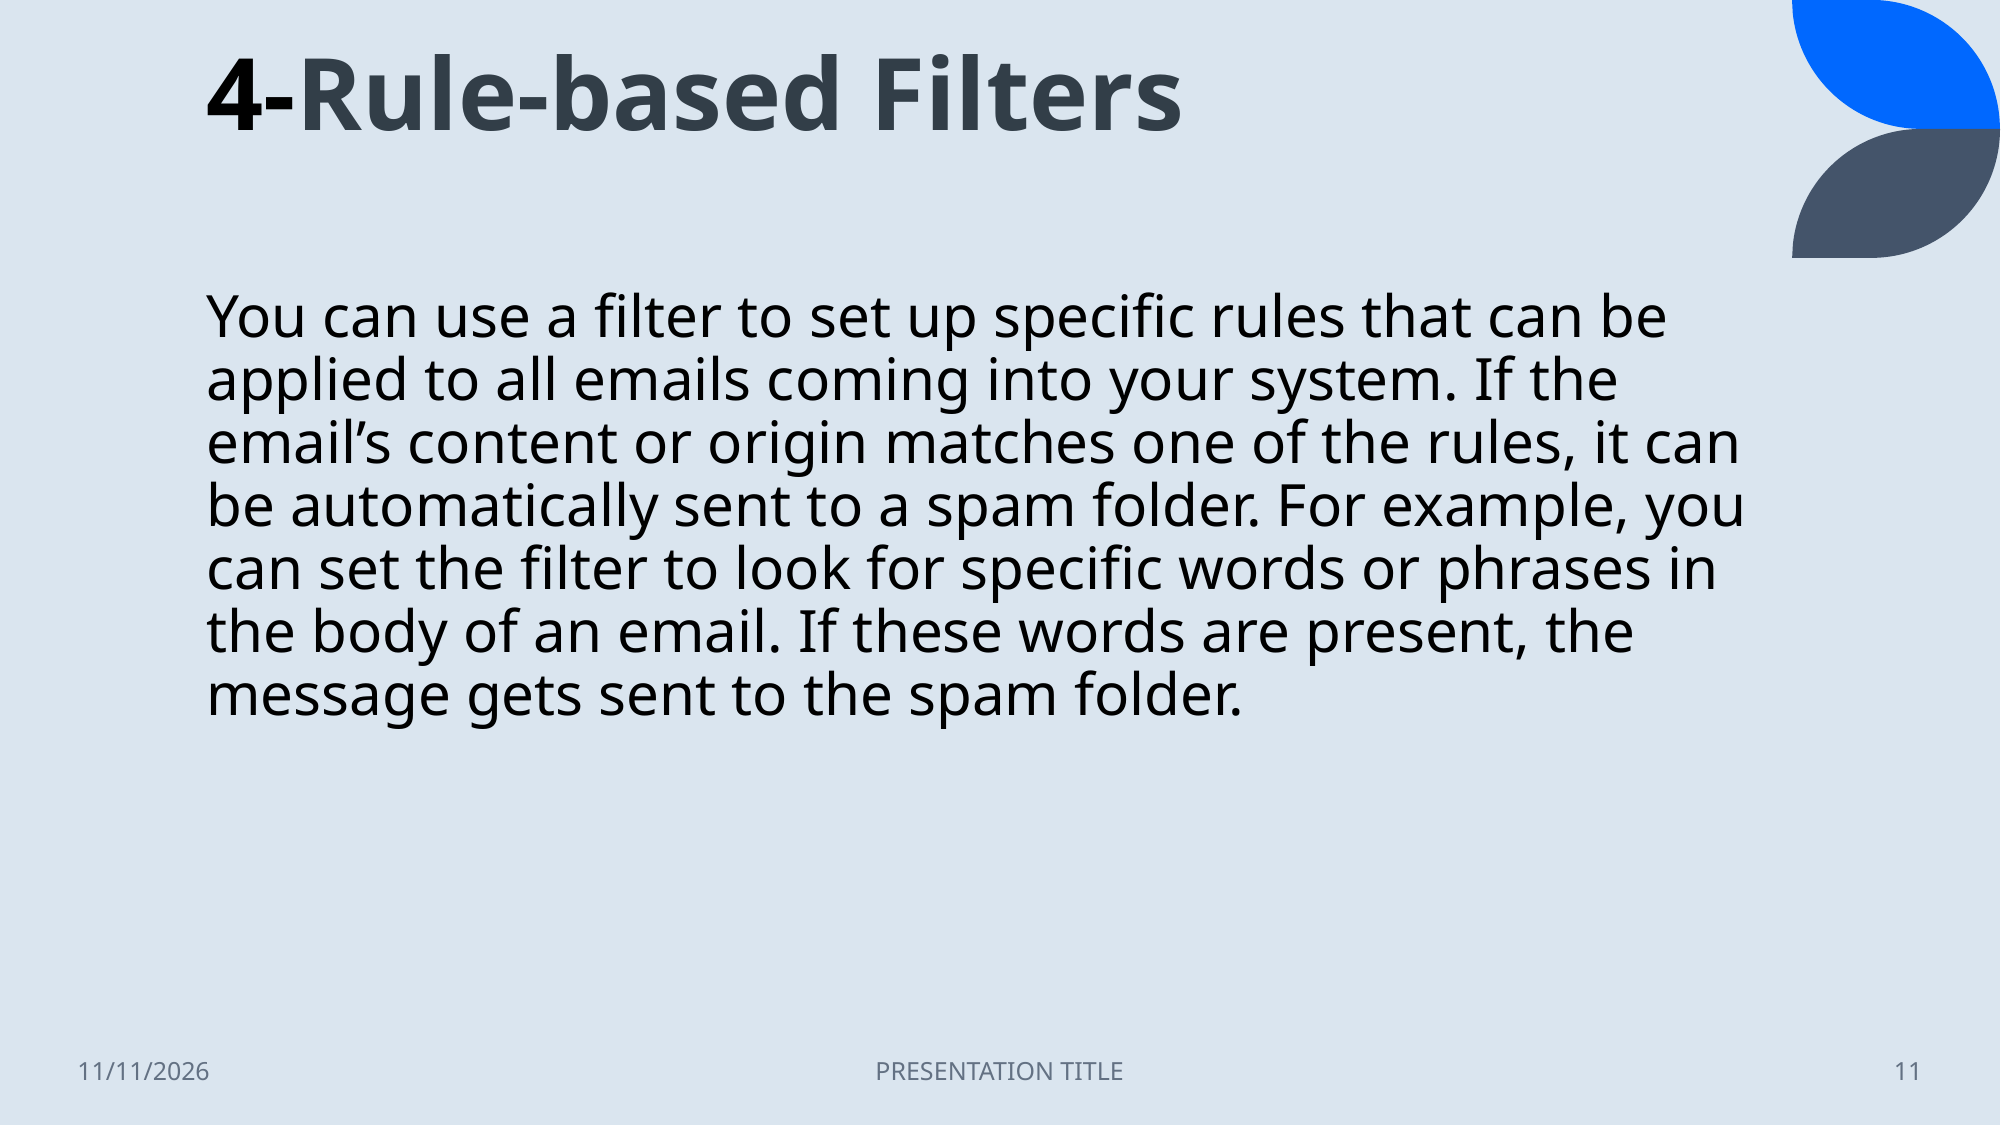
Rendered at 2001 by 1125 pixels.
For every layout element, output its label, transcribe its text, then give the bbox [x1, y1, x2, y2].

title 4-Rule-based Filters [191, 62, 1796, 279]
list You can use a filter to set up specific rules that can be applied to all emails coming into your system. If the email’s content or origin matches one of the rules, it can be automatically sent to a spam folder. For example, you can set the filter to look for specific words or phrases in the body of an email. If these words are present, the message gets sent to the spam folder. [191, 279, 1796, 895]
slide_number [62, 1042, 342, 1103]
slide_number 11 [1665, 1042, 1938, 1103]
footer PRESENTATION TITLE [662, 1042, 1338, 1103]
